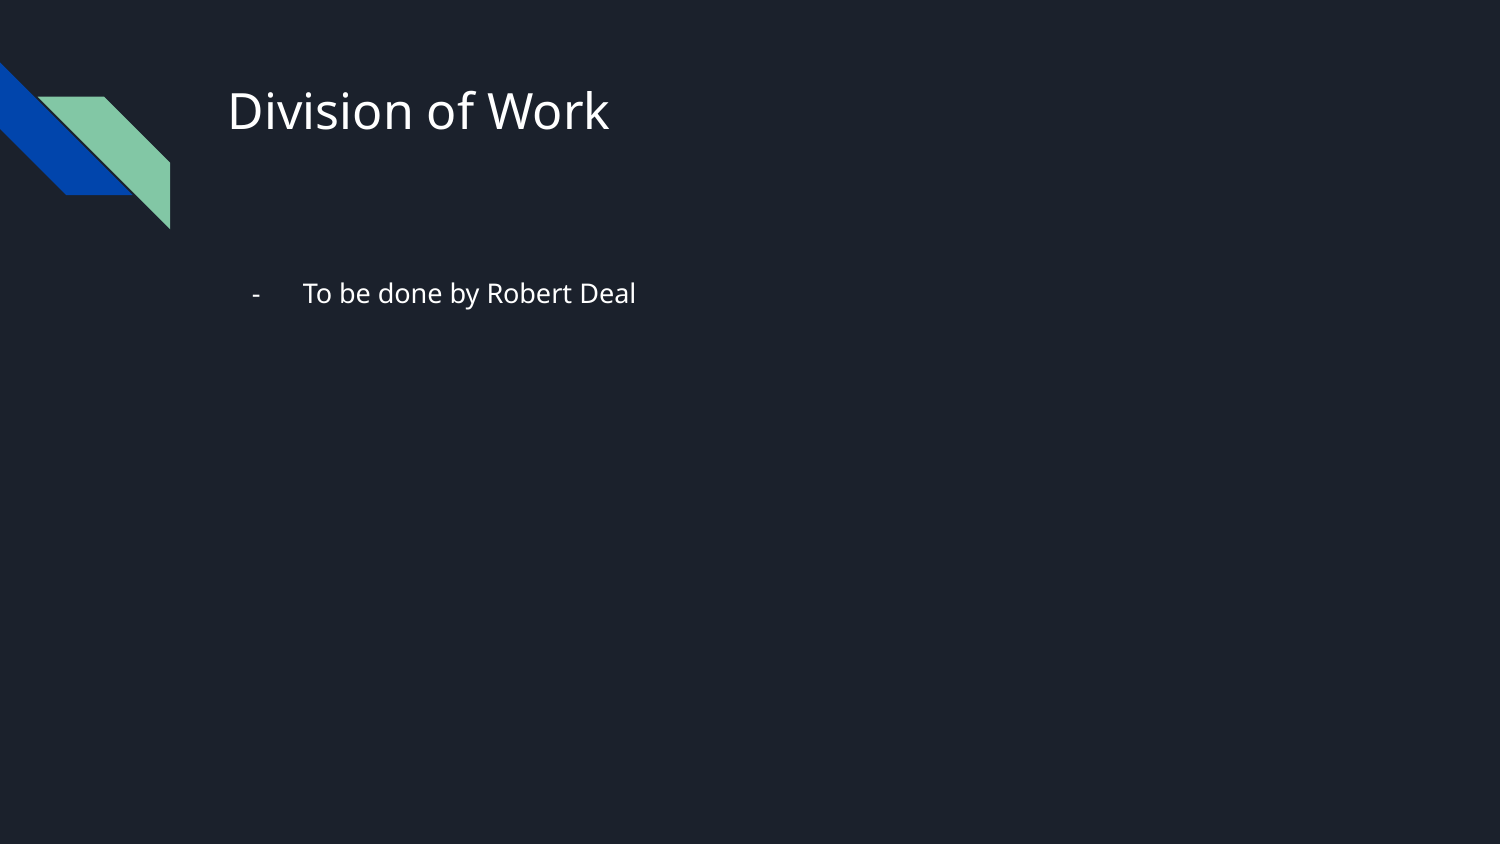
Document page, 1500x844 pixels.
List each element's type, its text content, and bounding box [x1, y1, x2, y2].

list To be done by Robert Deal [212, 257, 1368, 735]
title Division of Work [212, 64, 1368, 215]
